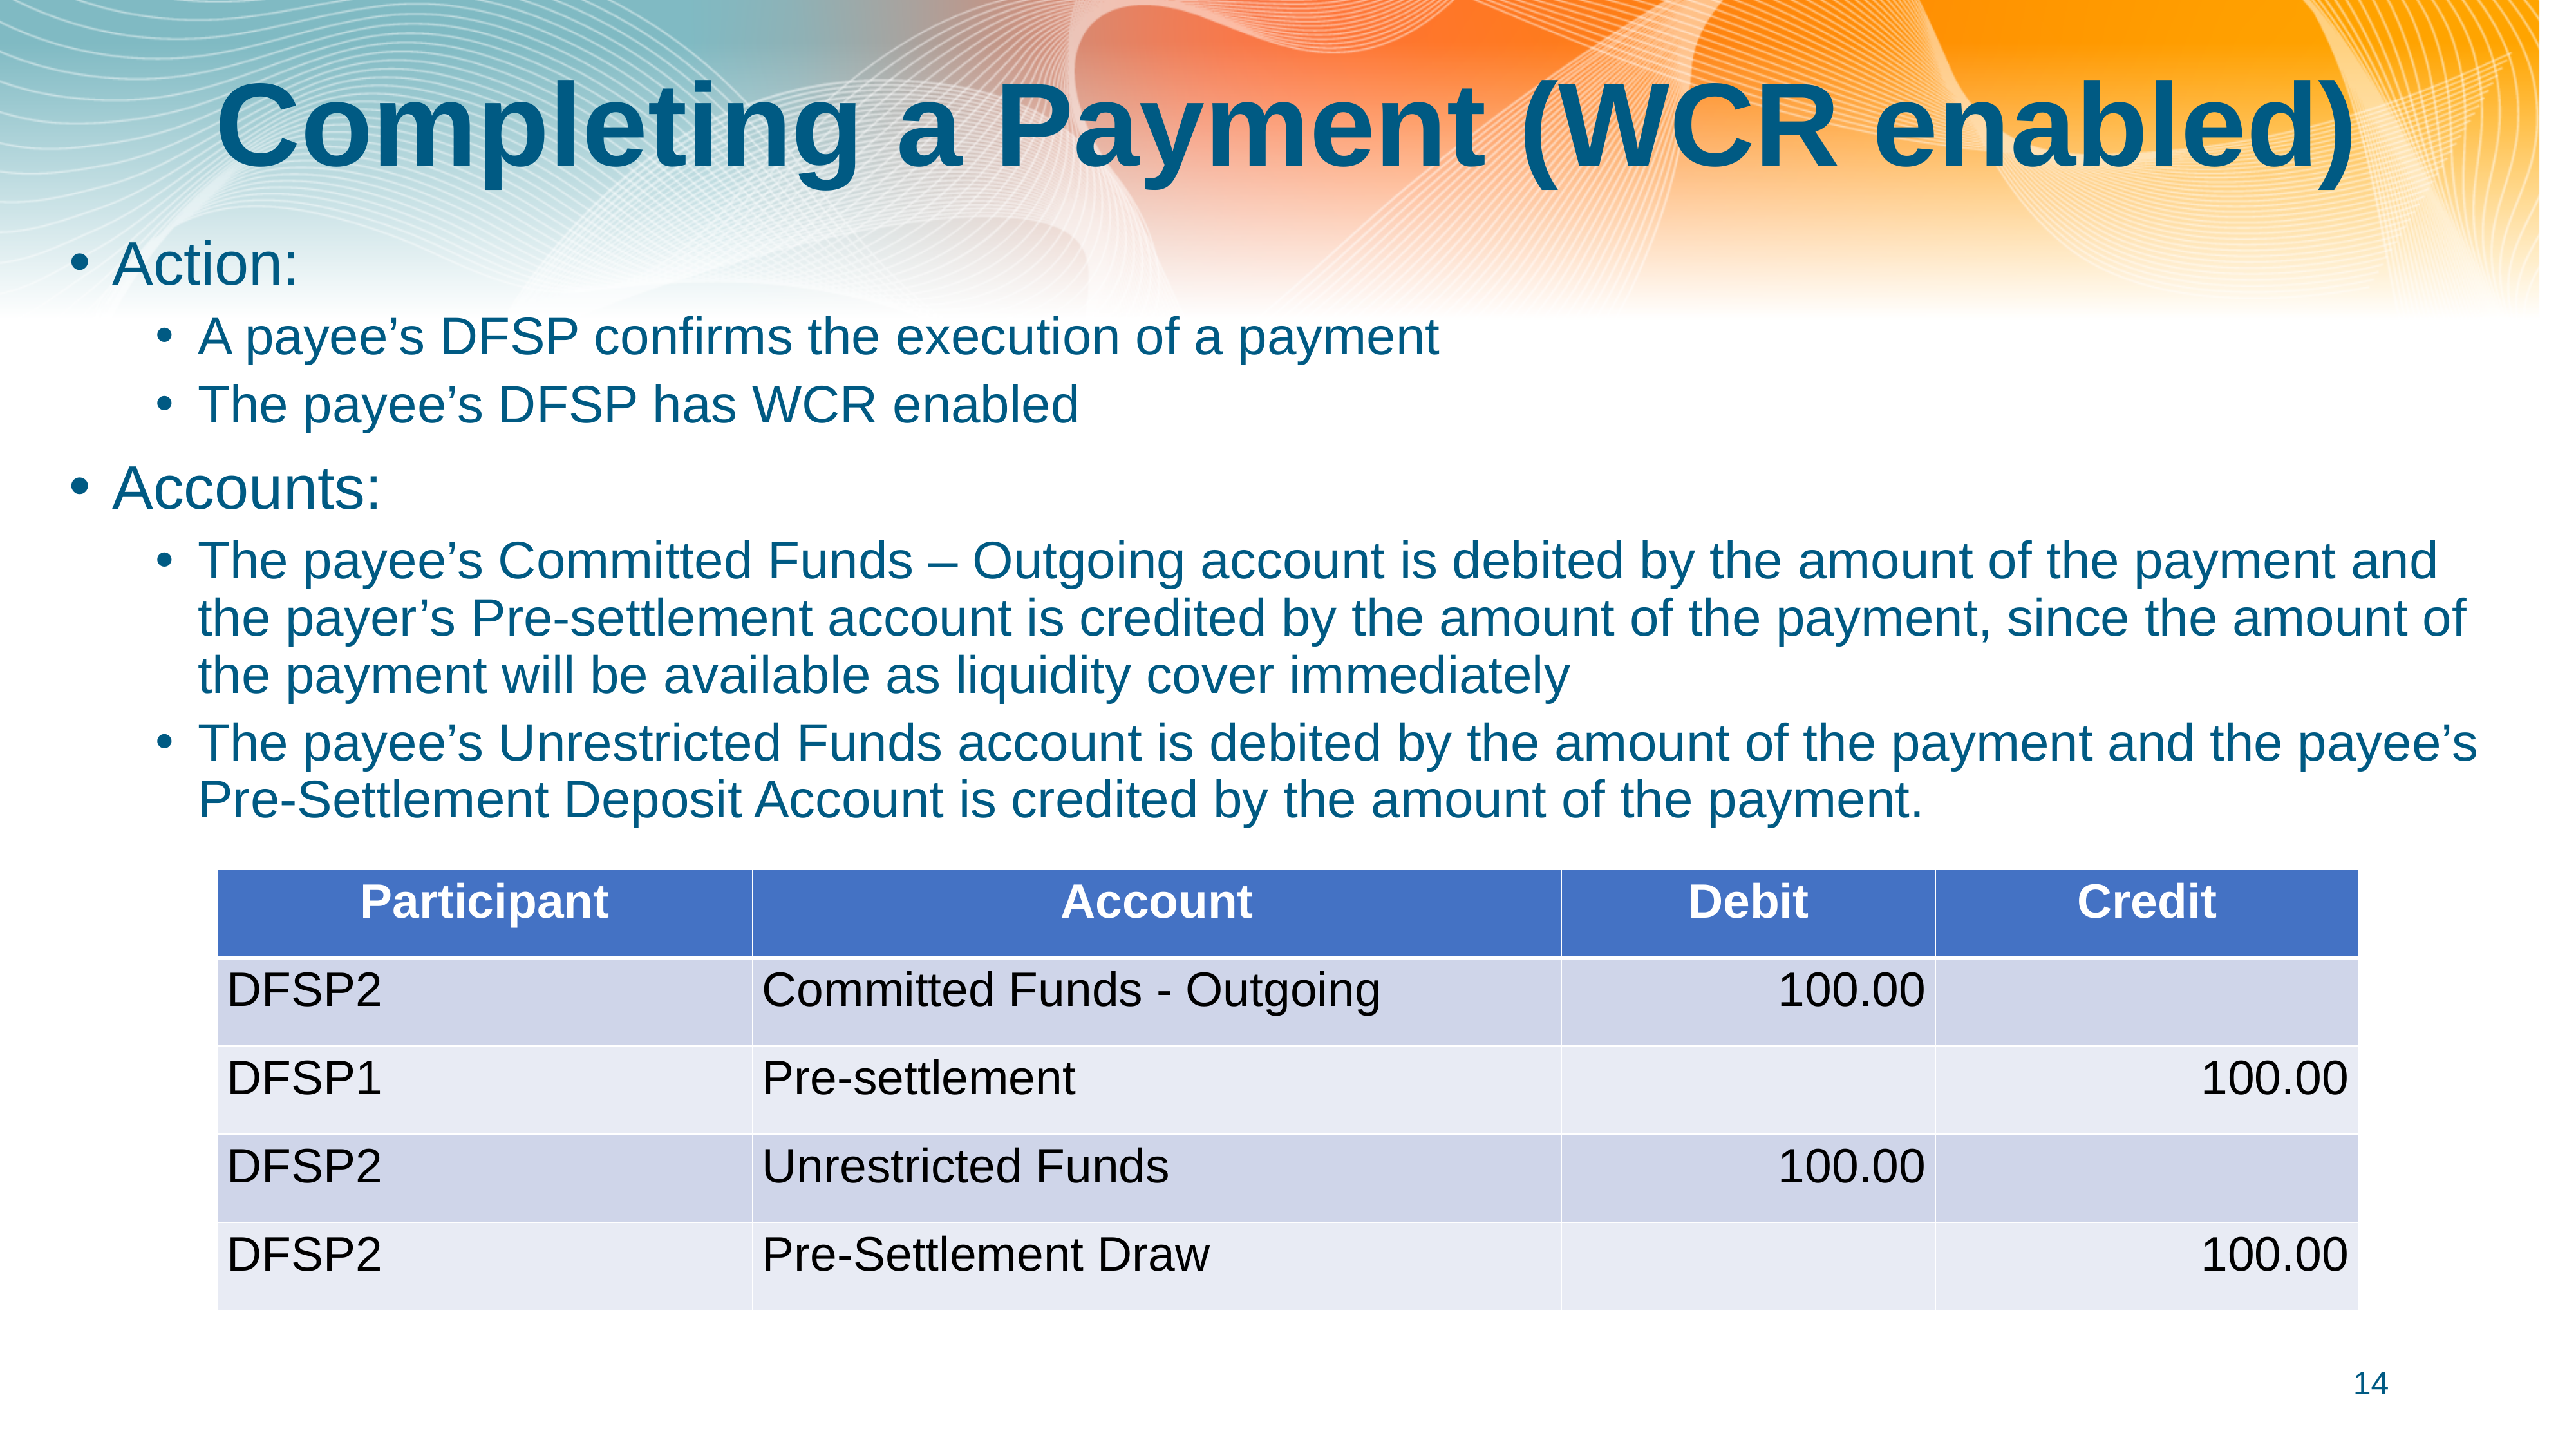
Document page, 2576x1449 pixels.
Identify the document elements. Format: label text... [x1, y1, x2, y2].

table_cell 100.00 [1562, 960, 1935, 1045]
table_cell DFSP2 [218, 960, 752, 1045]
table_cell DFSP2 [218, 1223, 752, 1310]
table_cell DFSP1 [218, 1046, 752, 1133]
picture [0, 0, 2540, 1417]
list Action: A payee’s DFSP confirms the execution of a payment The payee’s DFSP has WCR enabled Accounts: The payee’s Committed Funds – Outgoing account is debited by the amount of the payment and the payer’s Pre-settlement account is credited by the amount of the payment, since the amount of the payment will be available as liquidity cover immediately The payee’s Unrestricted Funds account is debited by the amount of the payment and the payee’s Pre-Settlement Deposit Account is credited by the amount of the payment. [60, 226, 2516, 837]
slide_number 14 [1819, 1343, 2399, 1421]
table_cell Unrestricted Funds [753, 1135, 1561, 1222]
table_header Account [753, 870, 1561, 956]
table_cell 100.00 [1936, 1046, 2358, 1133]
table_header Credit [1936, 870, 2358, 956]
table_cell [1936, 1135, 2358, 1222]
table_cell Pre-settlement [753, 1046, 1561, 1133]
table_cell 100.00 [1562, 1135, 1935, 1222]
title Completing a Payment (WCR enabled) [60, 48, 2516, 207]
table_cell Committed Funds - Outgoing [753, 960, 1561, 1045]
table_cell [1562, 1046, 1935, 1133]
table_cell [1936, 960, 2358, 1045]
table_cell [1562, 1223, 1935, 1310]
table_cell Pre-Settlement Draw [753, 1223, 1561, 1310]
table_header Participant [218, 870, 752, 956]
table_cell DFSP2 [218, 1135, 752, 1222]
table_header Debit [1562, 870, 1935, 956]
table_cell 100.00 [1936, 1223, 2358, 1310]
